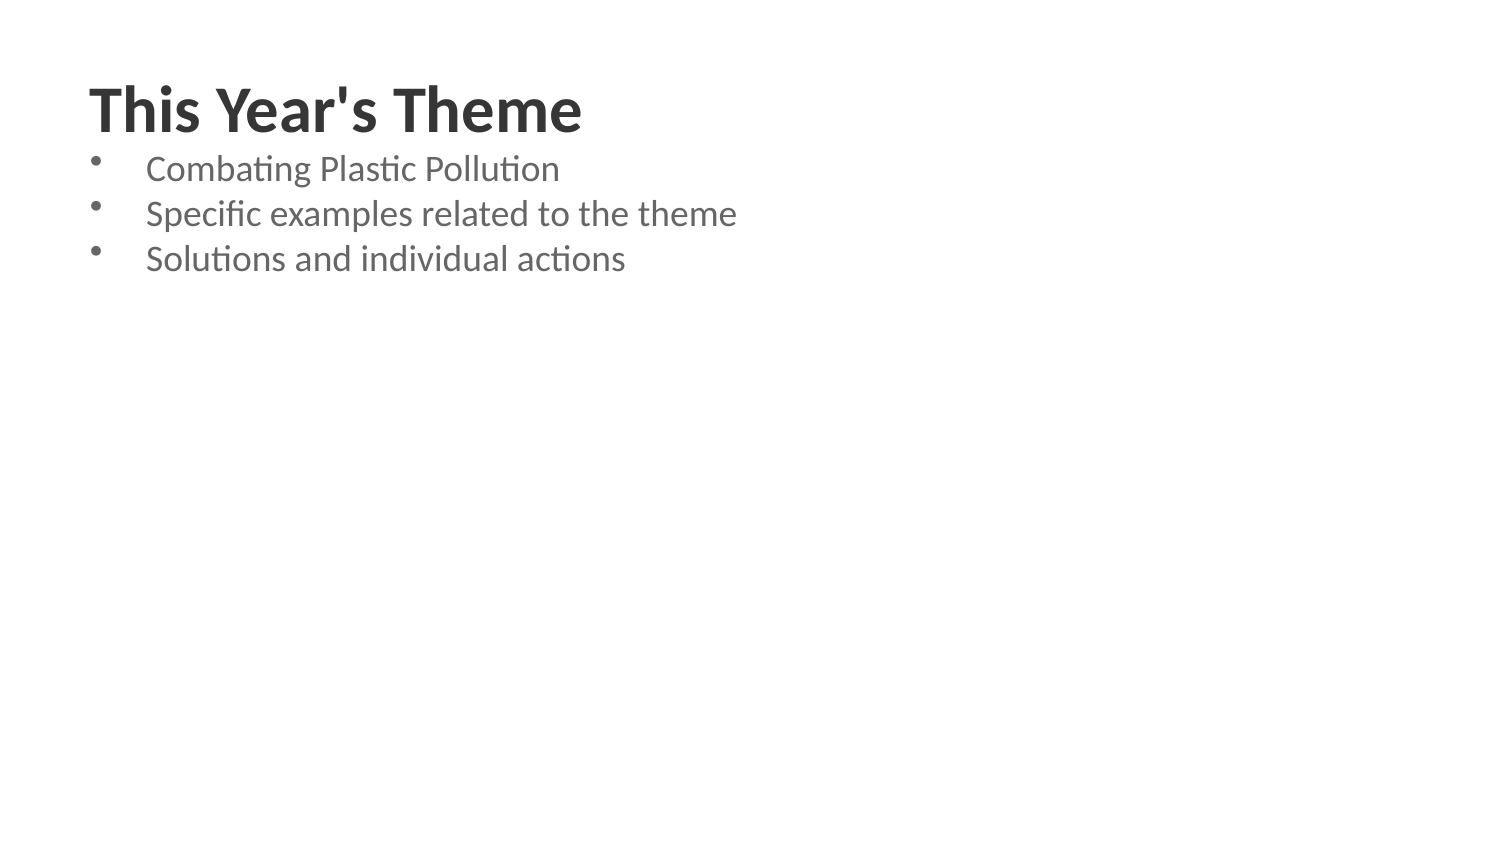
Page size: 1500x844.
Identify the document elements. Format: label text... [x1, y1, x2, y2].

text_box This Year's Theme [74, 42, 1425, 169]
